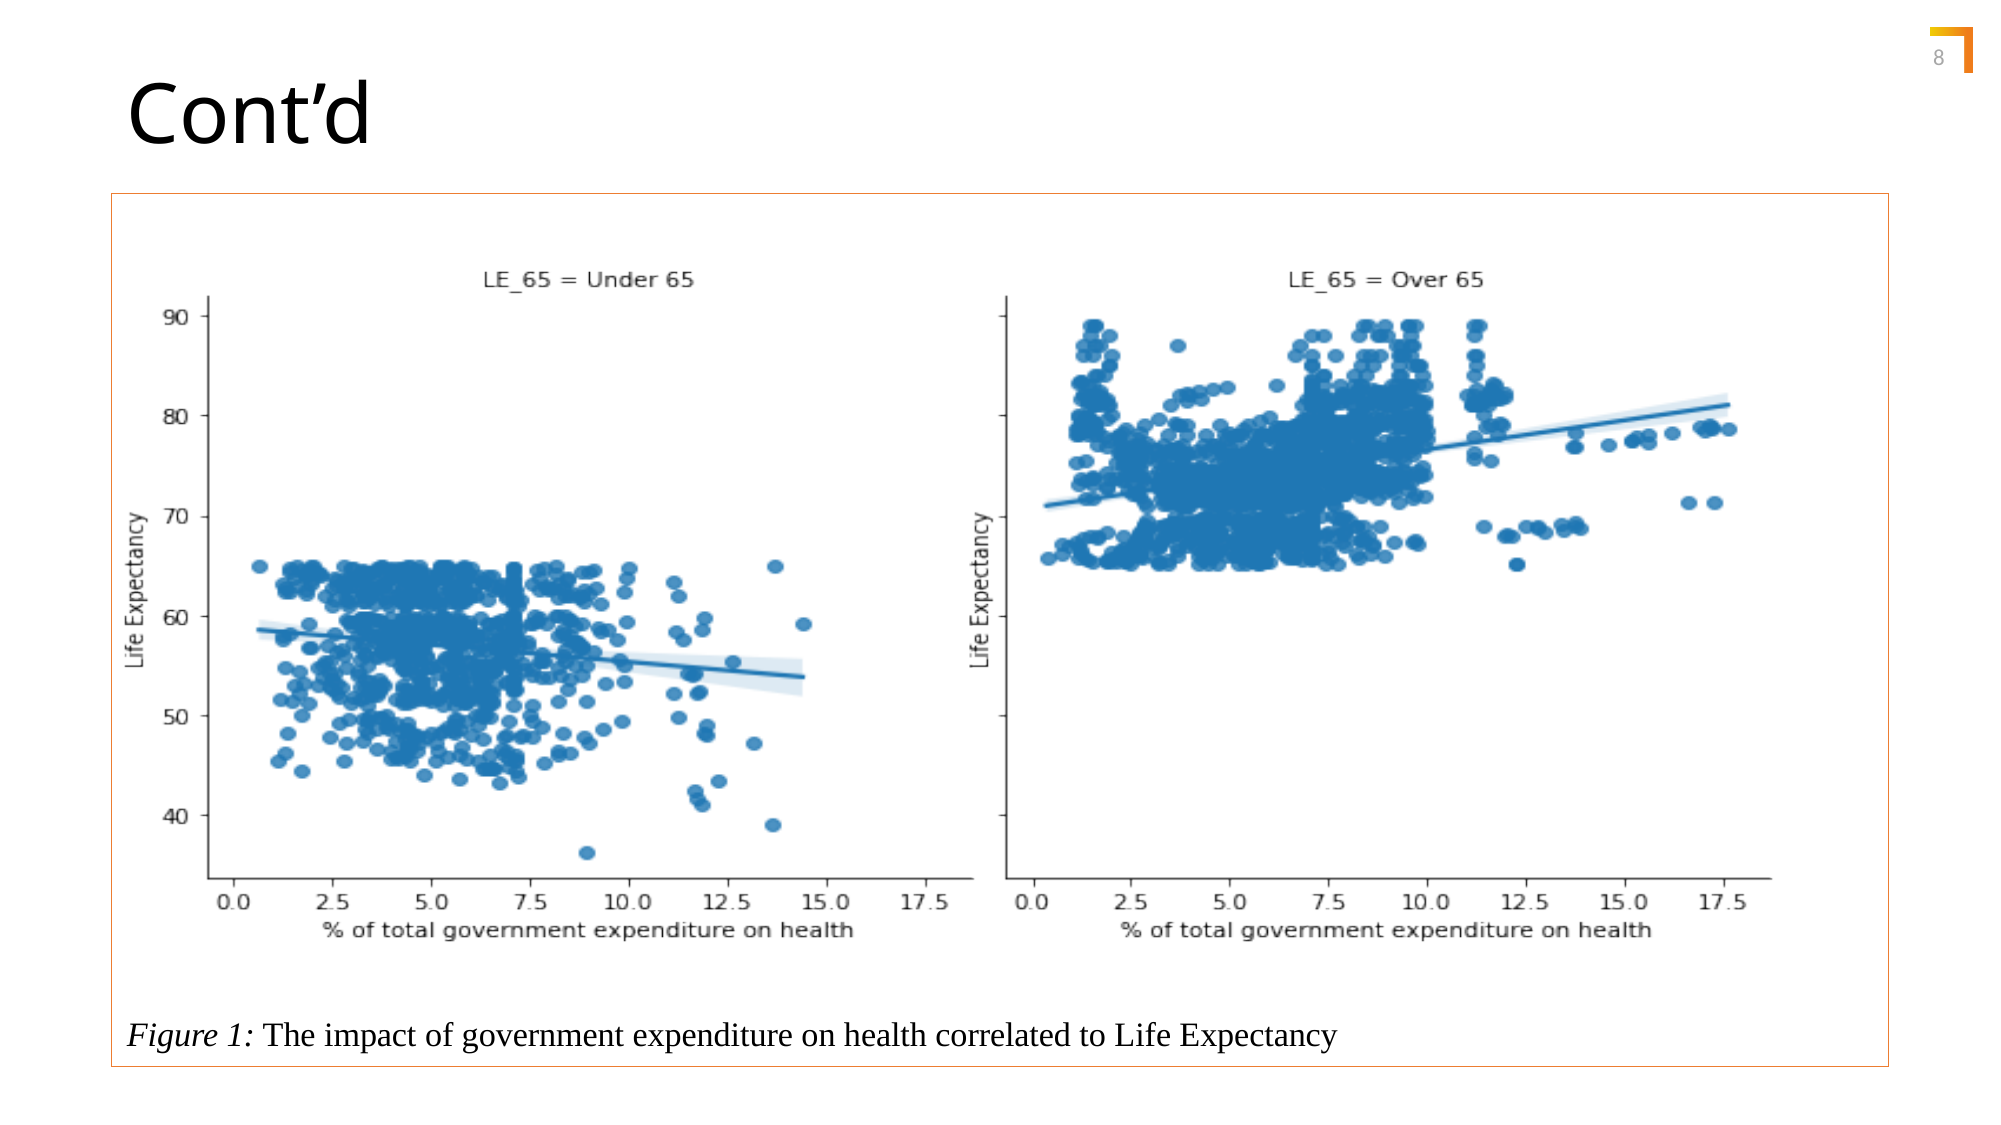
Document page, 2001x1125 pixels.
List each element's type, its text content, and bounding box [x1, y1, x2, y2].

title Cont’d [111, 39, 1889, 193]
list Figure 1: The impact of government expenditure on health correlated to Life Expectancy [111, 193, 1889, 1067]
picture [111, 256, 1785, 954]
slide_number 8 [1896, 39, 1960, 74]
